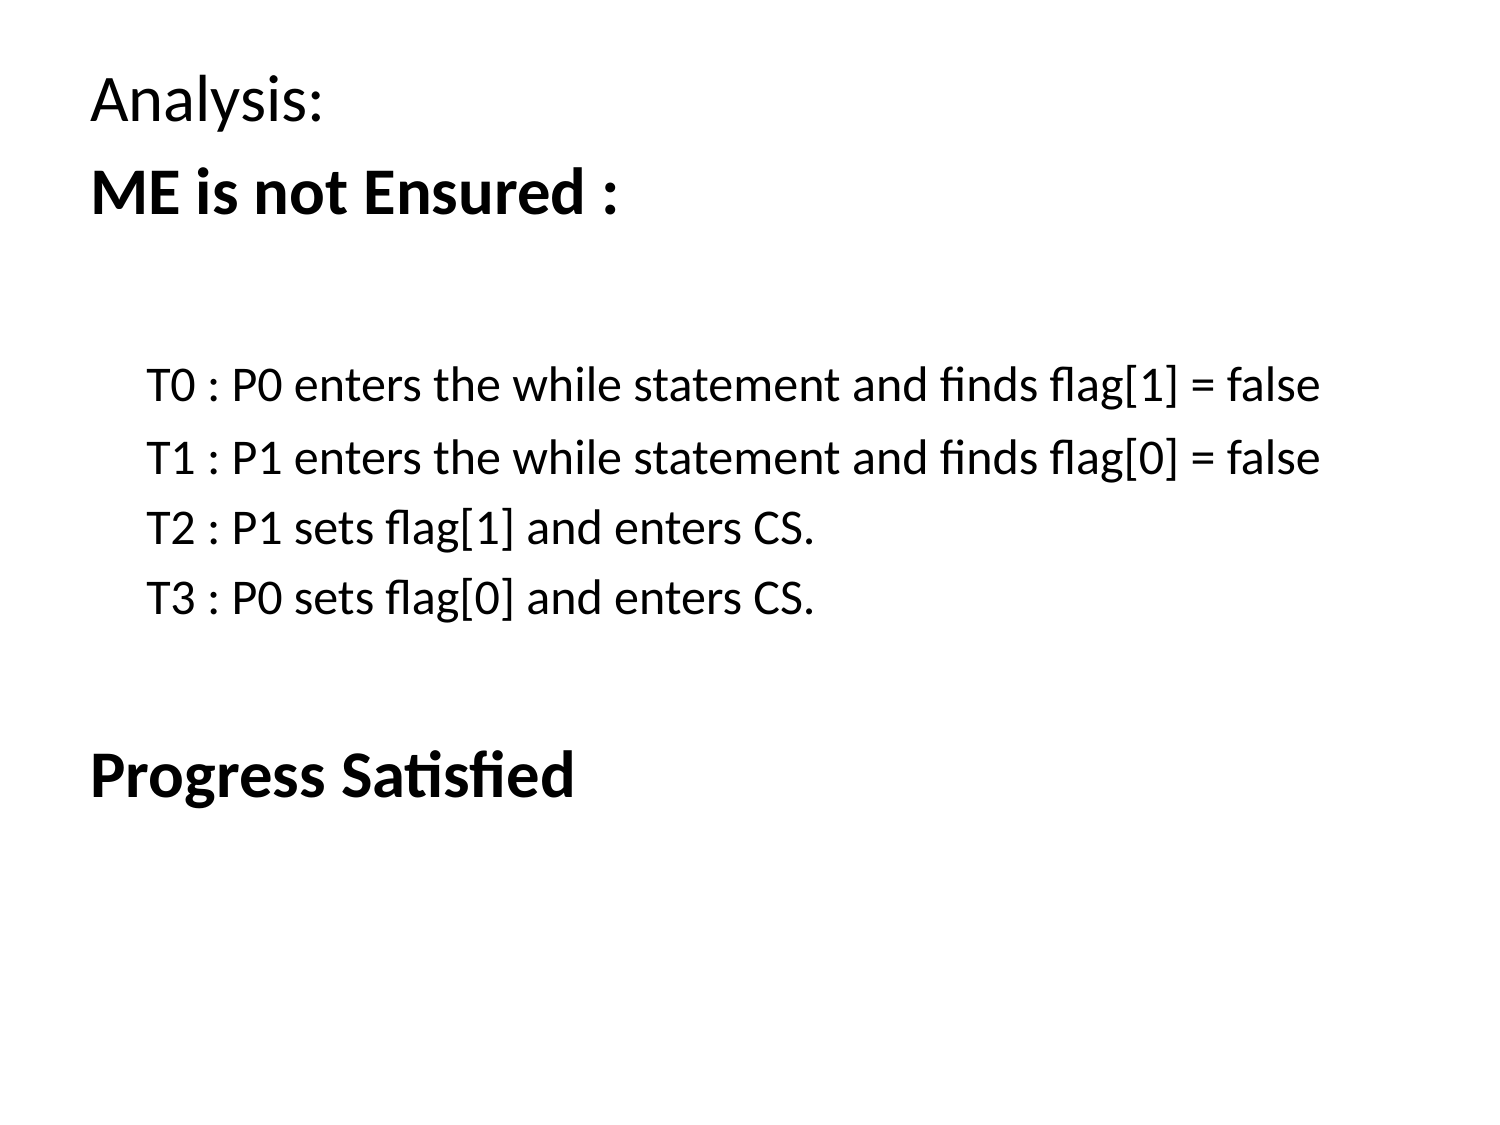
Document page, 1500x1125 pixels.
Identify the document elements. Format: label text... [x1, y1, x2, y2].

list Analysis: ME is not Ensured : T0 : P0 enters the while statement and finds flag[1] = false T1 : P1 enters the while statement and finds flag[0] = false T2 : P1 sets flag[1] and enters CS. T3 : P0 sets flag[0] and enters CS. Progress Satisfied [75, 46, 1425, 1005]
